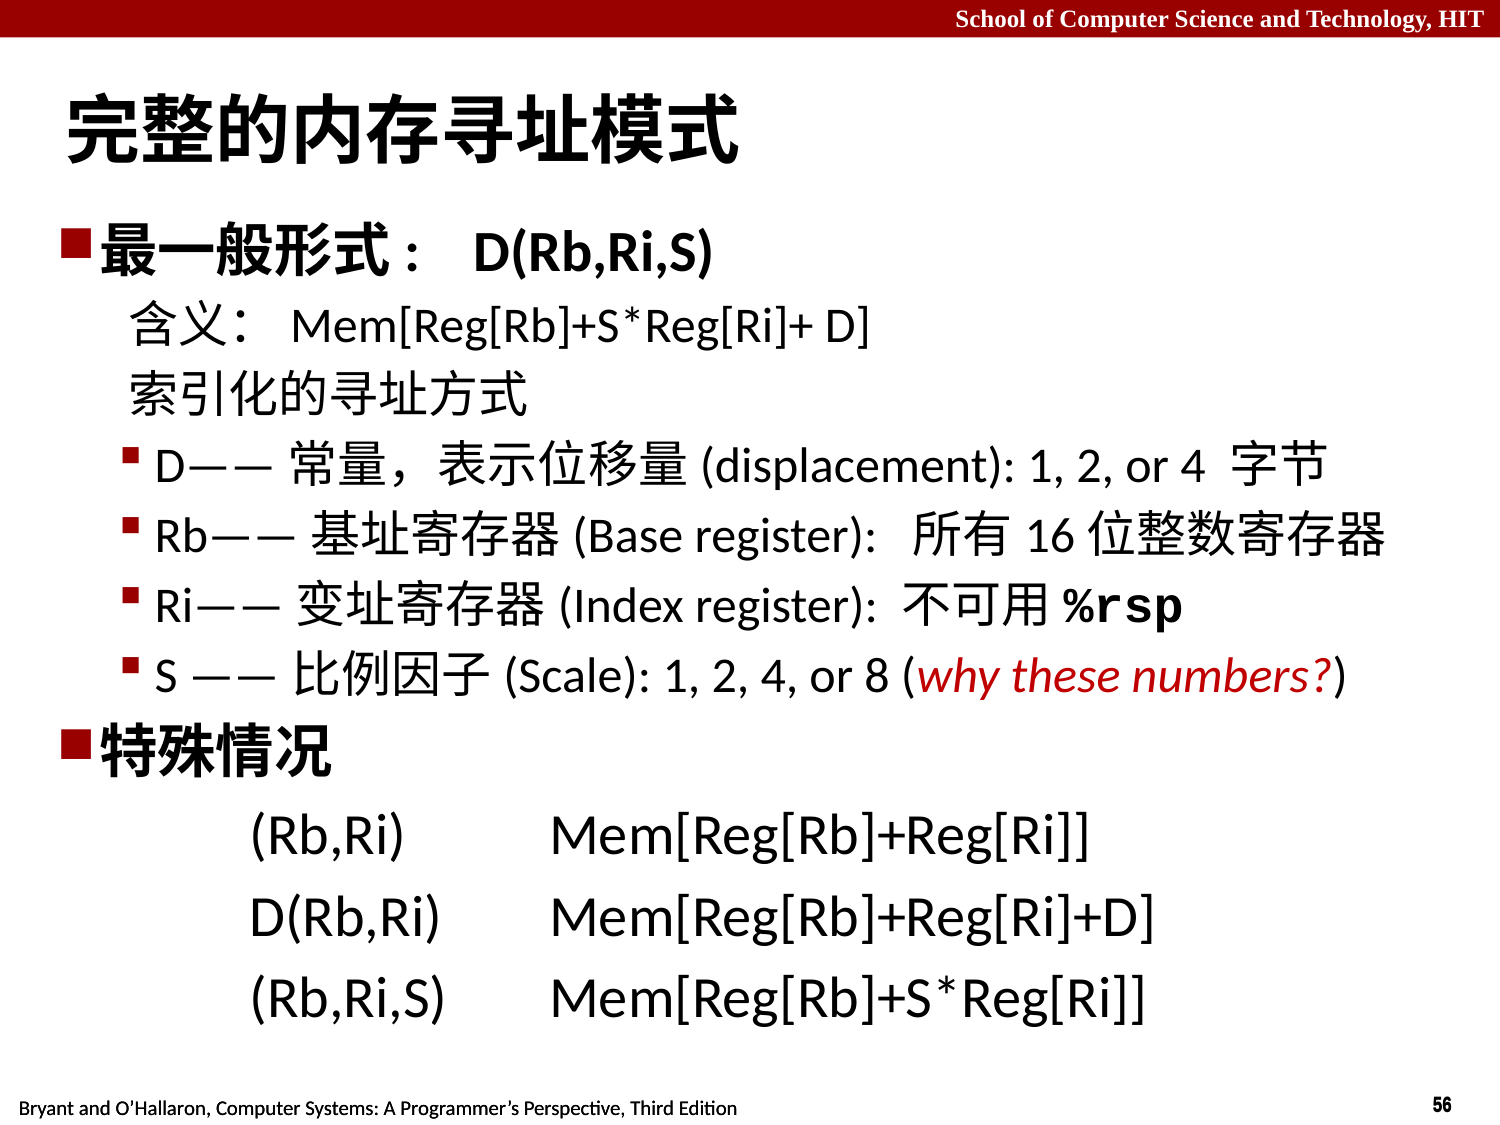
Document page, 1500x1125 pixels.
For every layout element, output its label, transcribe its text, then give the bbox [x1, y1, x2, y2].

list 最一般形式: D(Rb,Ri,S) 含义：Mem[Reg[Rb]+S*Reg[Ri]+ D] 索引化的寻址方式 D——常量，表示位移量(displacement): 1, 2, or 4 字节 Rb——基址寄存器(Base register): 所有16位整数寄存器 Ri——变址寄存器(Index register): 不可用%rsp S ——比例因子(Scale): 1, 2, 4, or 8 (why these numbers?) 特殊情况 (Rb,Ri) Mem[Reg[Rb]+Reg[Ri]] D(Rb,Ri) Mem[Reg[Rb]+Reg[Ri]+D] (Rb,Ri,S) Mem[Reg[Rb]+S*Reg[Ri]] [47, 204, 1411, 1113]
title 完整的内存寻址模式 [49, 80, 1376, 176]
